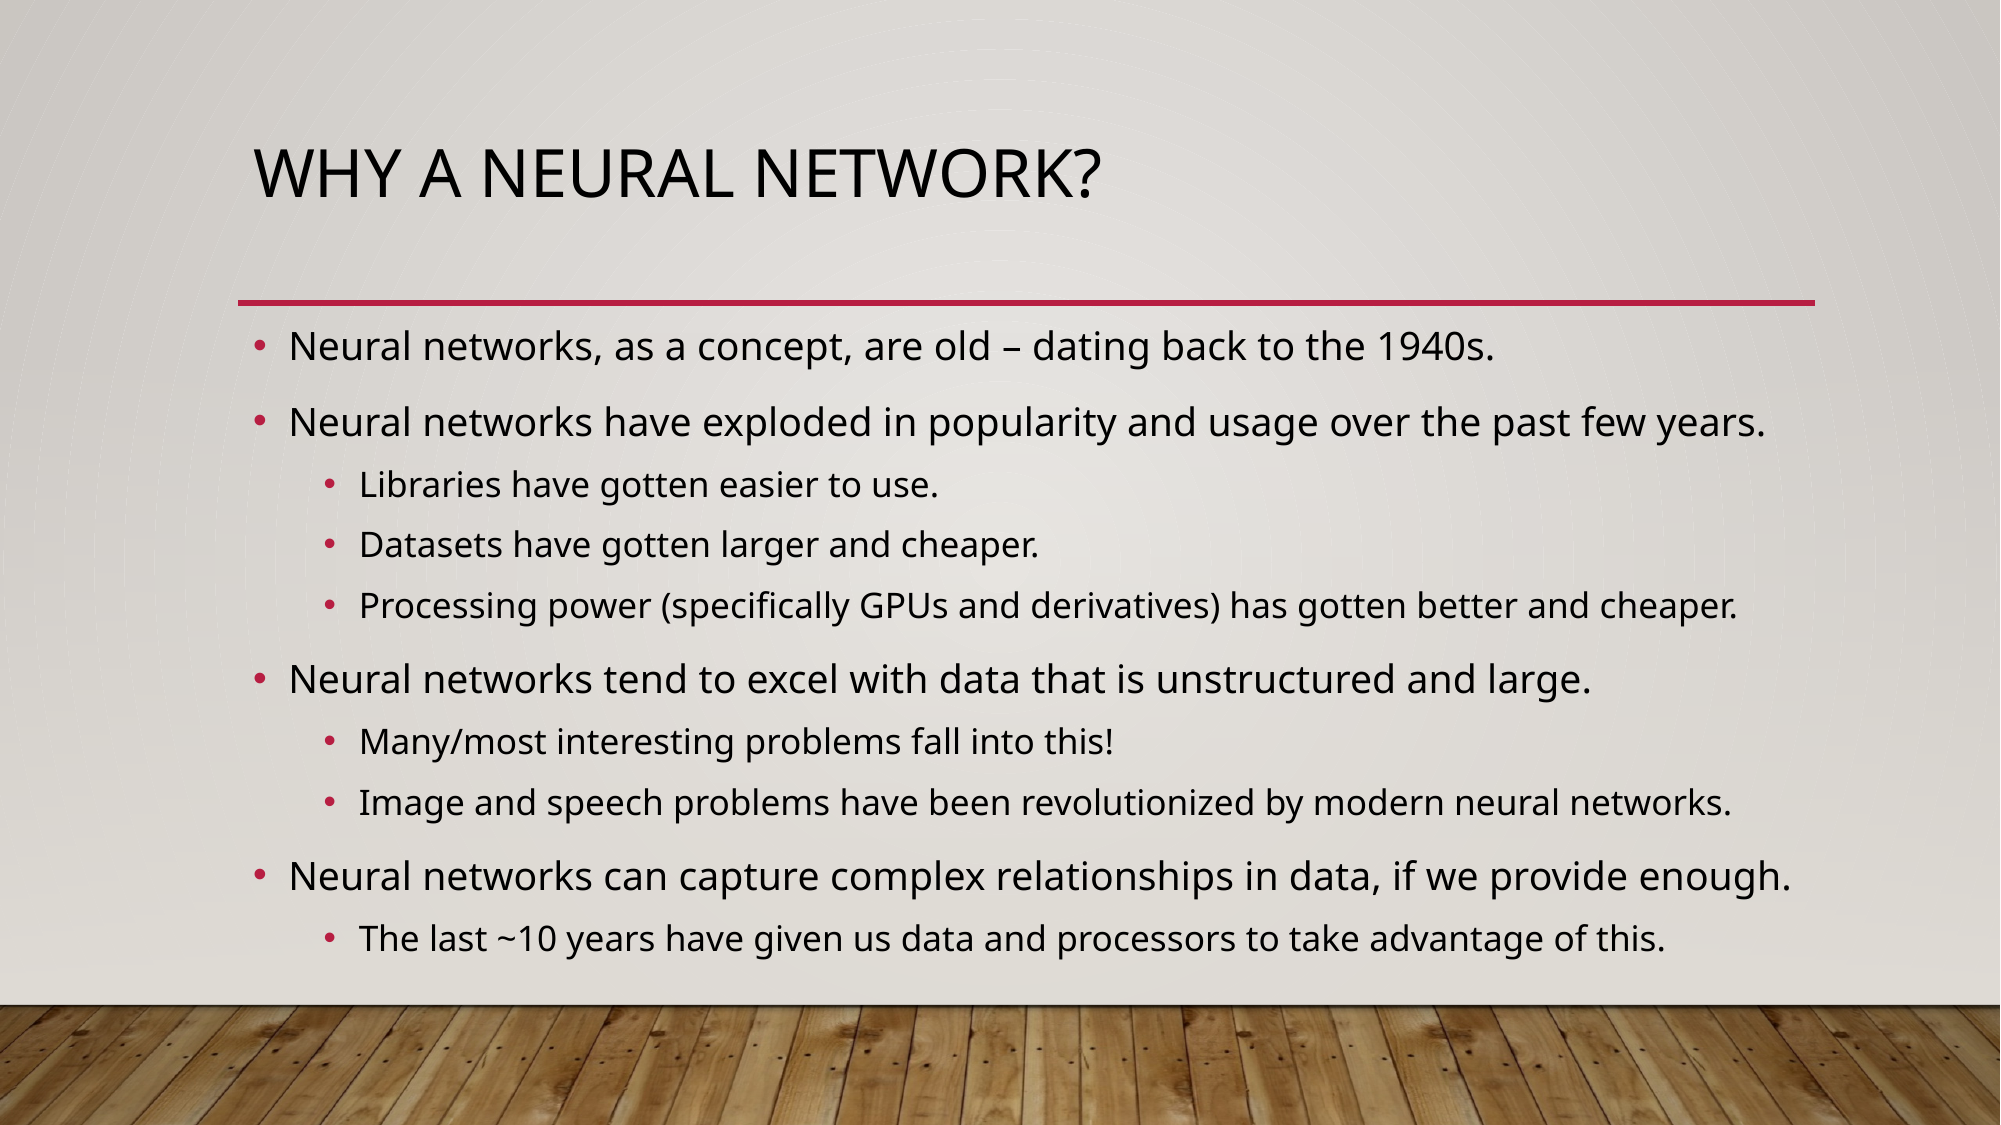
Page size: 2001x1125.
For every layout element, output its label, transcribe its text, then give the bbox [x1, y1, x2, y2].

list Neural networks, as a concept, are old – dating back to the 1940s. Neural networks have exploded in popularity and usage over the past few years. Libraries have gotten easier to use. Datasets have gotten larger and cheaper. Processing power (specifically GPUs and derivatives) has gotten better and cheaper. Neural networks tend to excel with data that is unstructured and large. Many/most interesting problems fall into this! Image and speech problems have been revolutionized by modern neural networks. Neural networks can capture complex relationships in data, if we provide enough. The last ~10 years have given us data and processors to take advantage of this. [238, 304, 1814, 1008]
picture [0, 1005, 2000, 1125]
title Why a Neural Network? [238, 131, 1814, 304]
